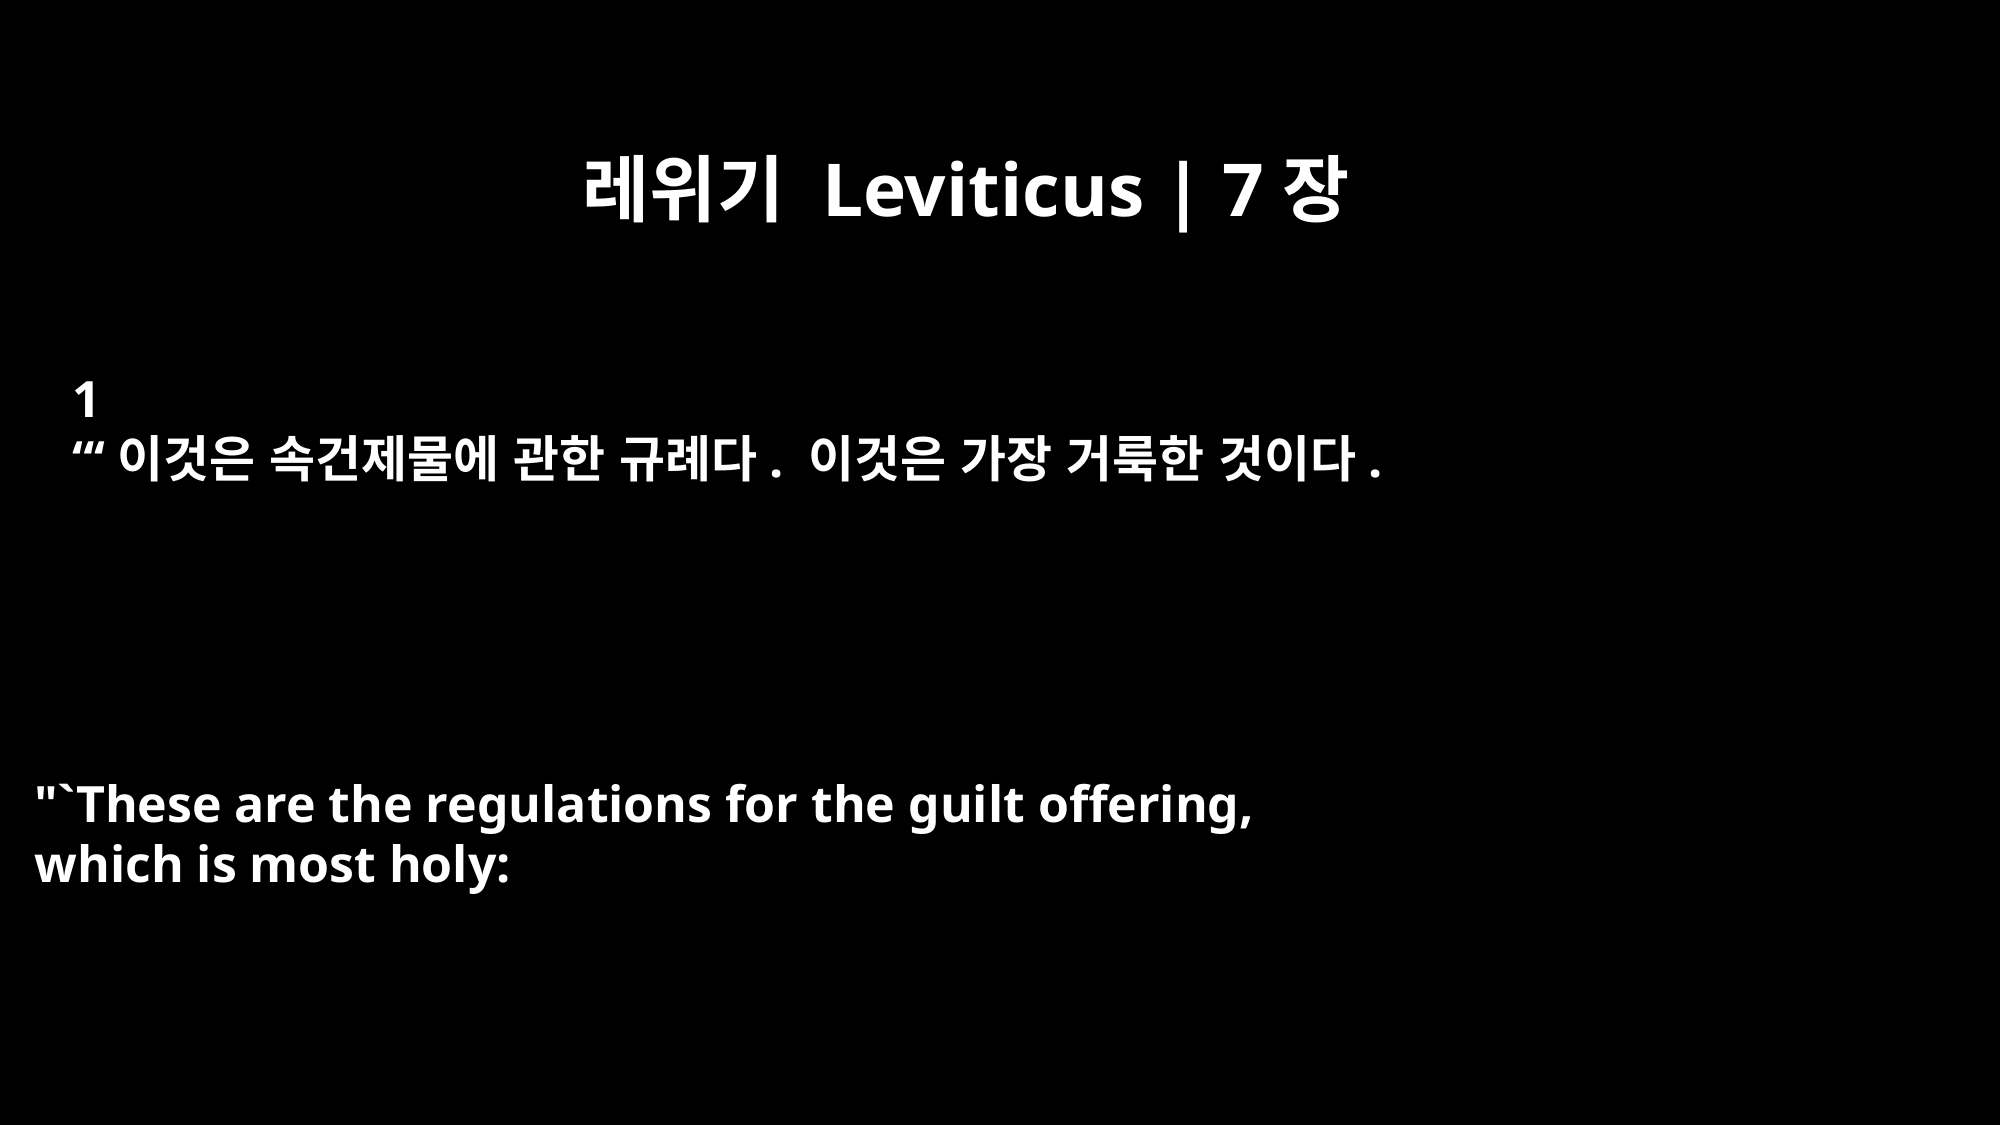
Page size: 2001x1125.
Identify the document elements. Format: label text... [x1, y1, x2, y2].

text_box 레위기 Leviticus | 7장 [567, 136, 1365, 239]
text_box "`These are the regulations for the guilt offering, which is most holy: [19, 764, 1270, 900]
text_box 1 “‘이것은 속건제물에 관한 규례다. 이것은 가장 거룩한 것이다. [57, 359, 1398, 495]
